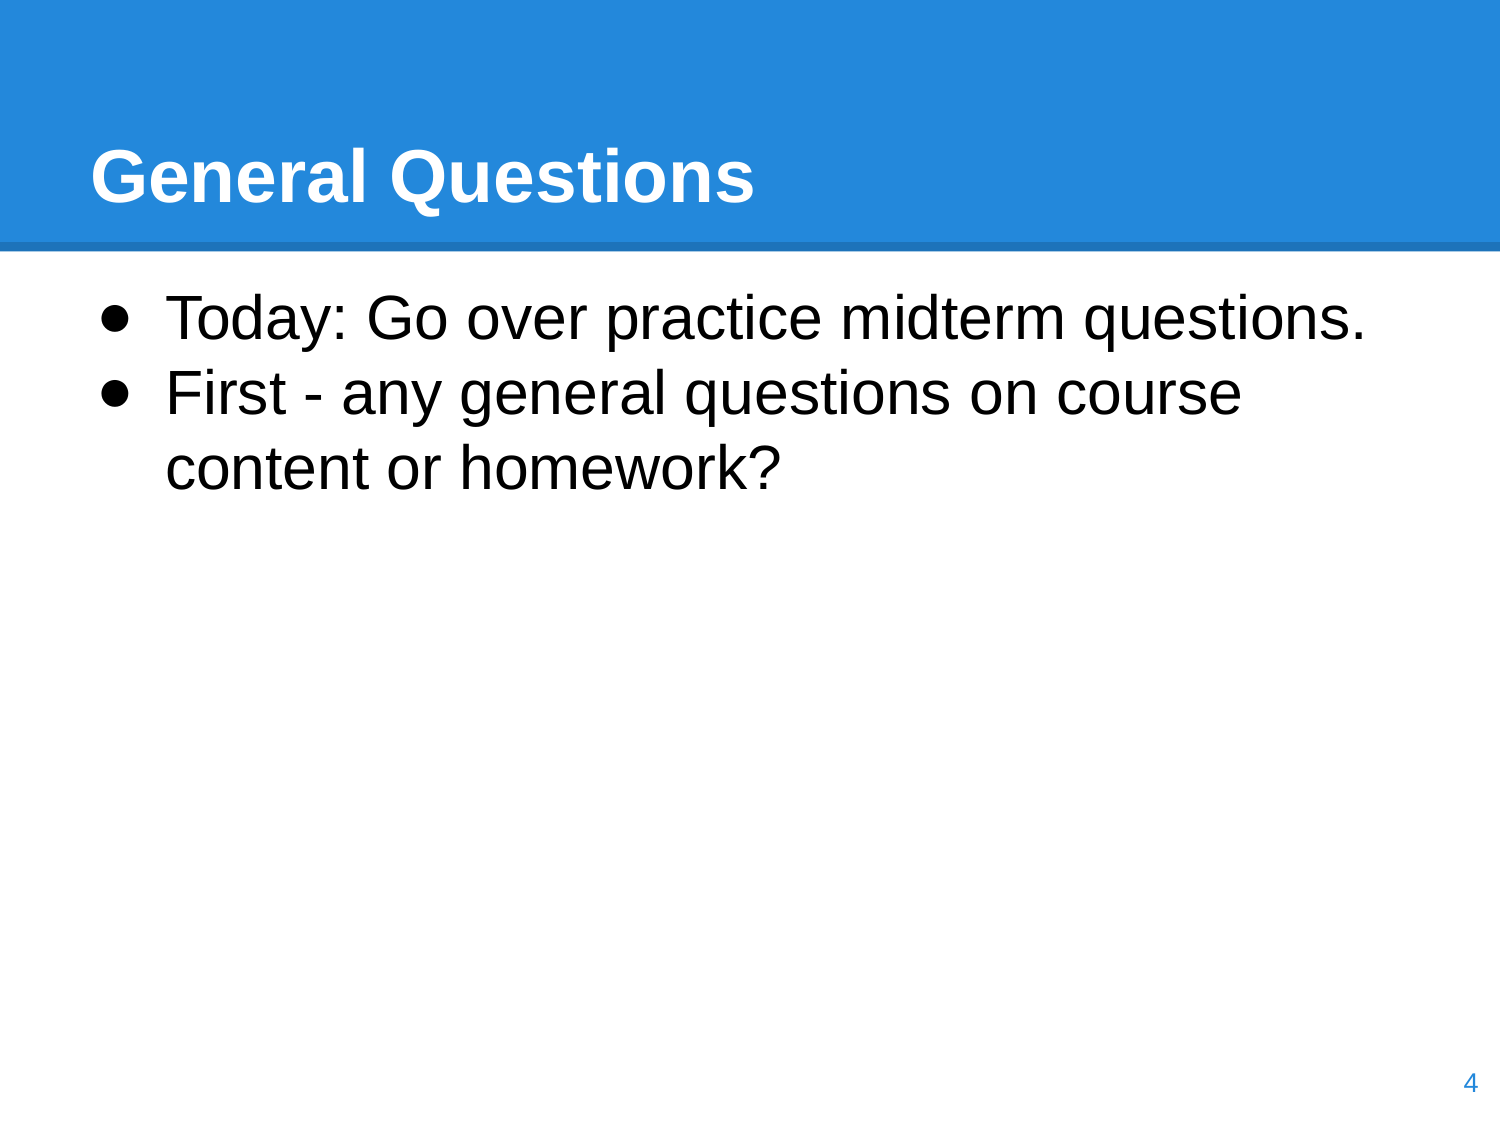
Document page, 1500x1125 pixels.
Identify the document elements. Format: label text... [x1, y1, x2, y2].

list Today: Go over practice midterm questions. First - any general questions on course content or homework? [75, 262, 1425, 1078]
title General Questions [75, 45, 1425, 233]
slide_number ‹#› [1403, 1038, 1494, 1125]
